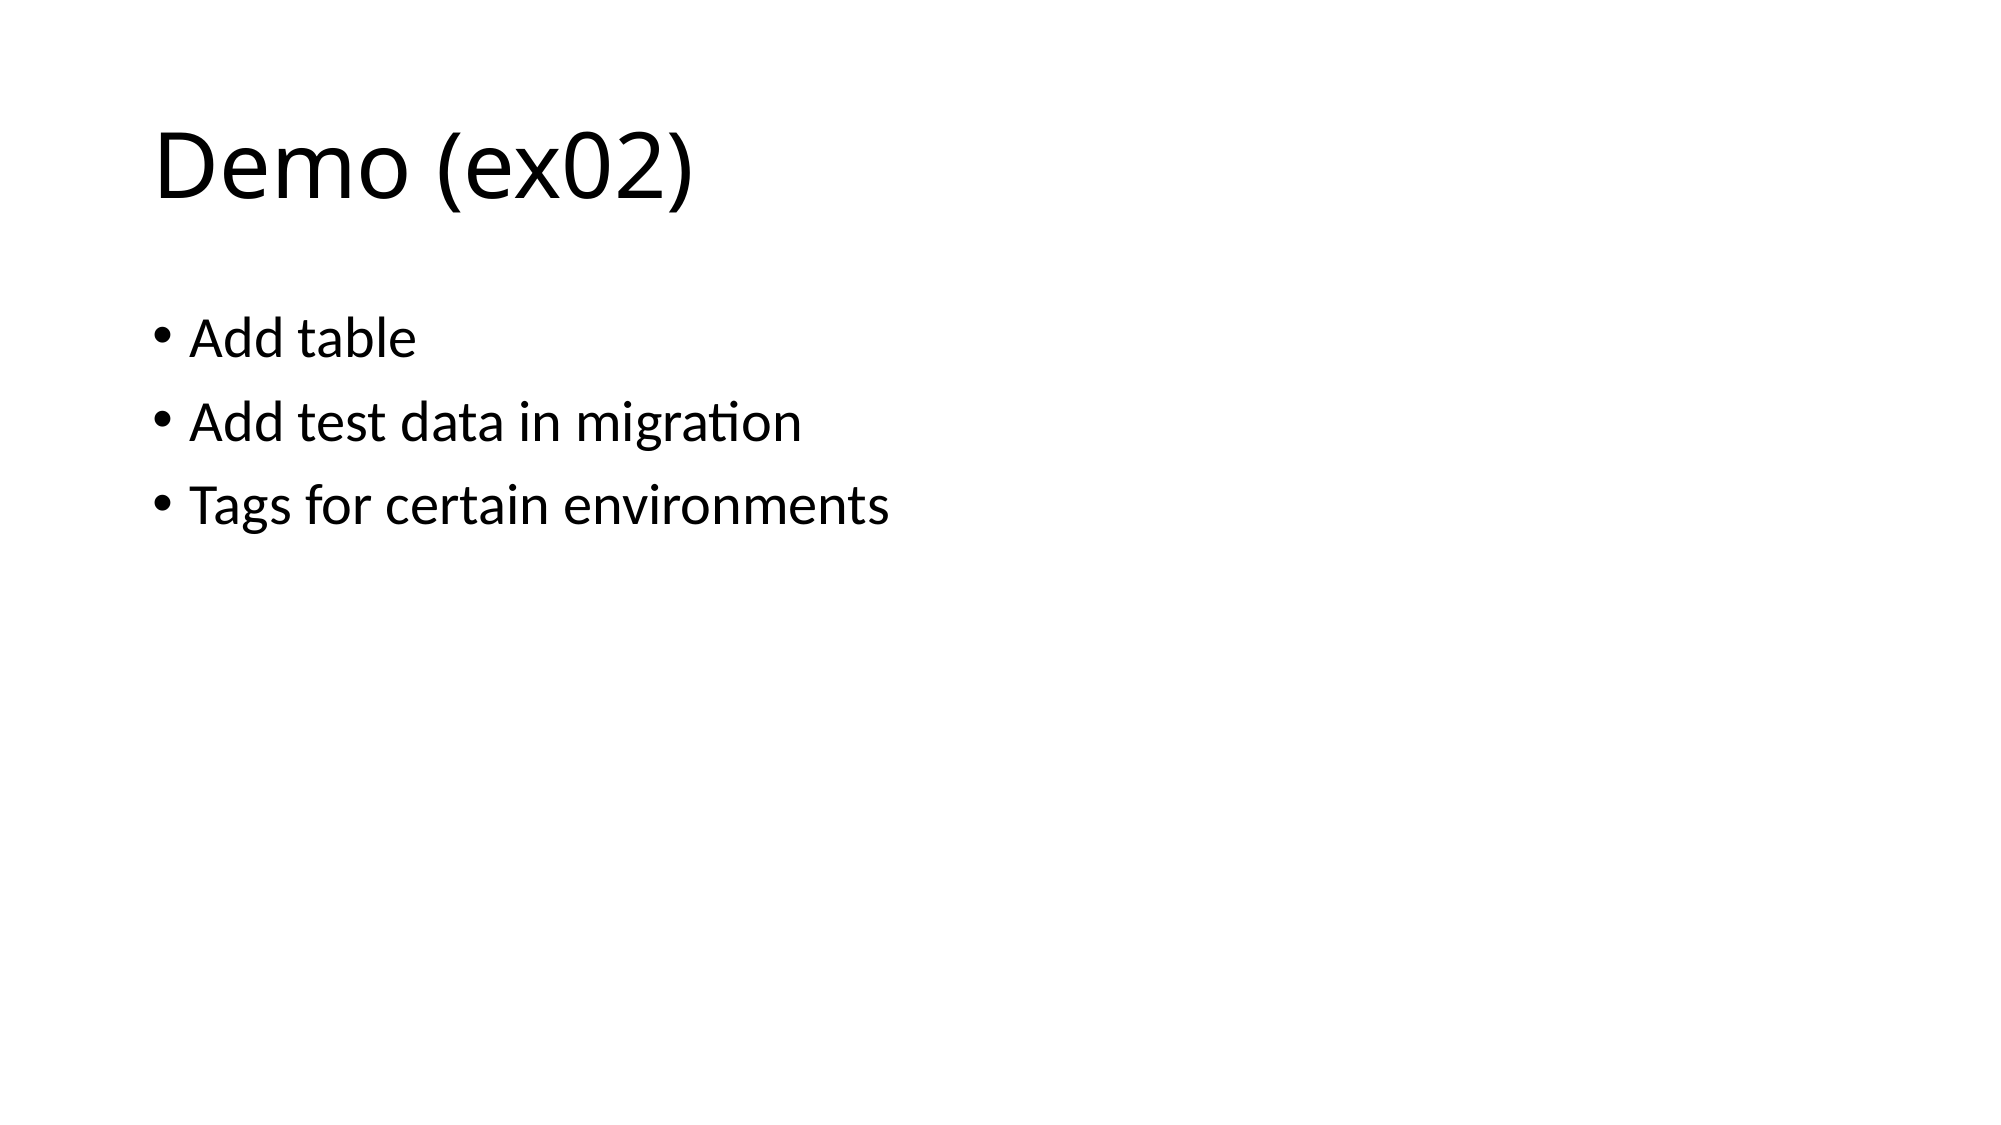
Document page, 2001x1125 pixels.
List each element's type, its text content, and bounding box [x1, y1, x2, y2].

title Demo (ex02) [137, 59, 1863, 278]
list Add table Add test data in migration Tags for certain environments [137, 299, 1863, 1014]
